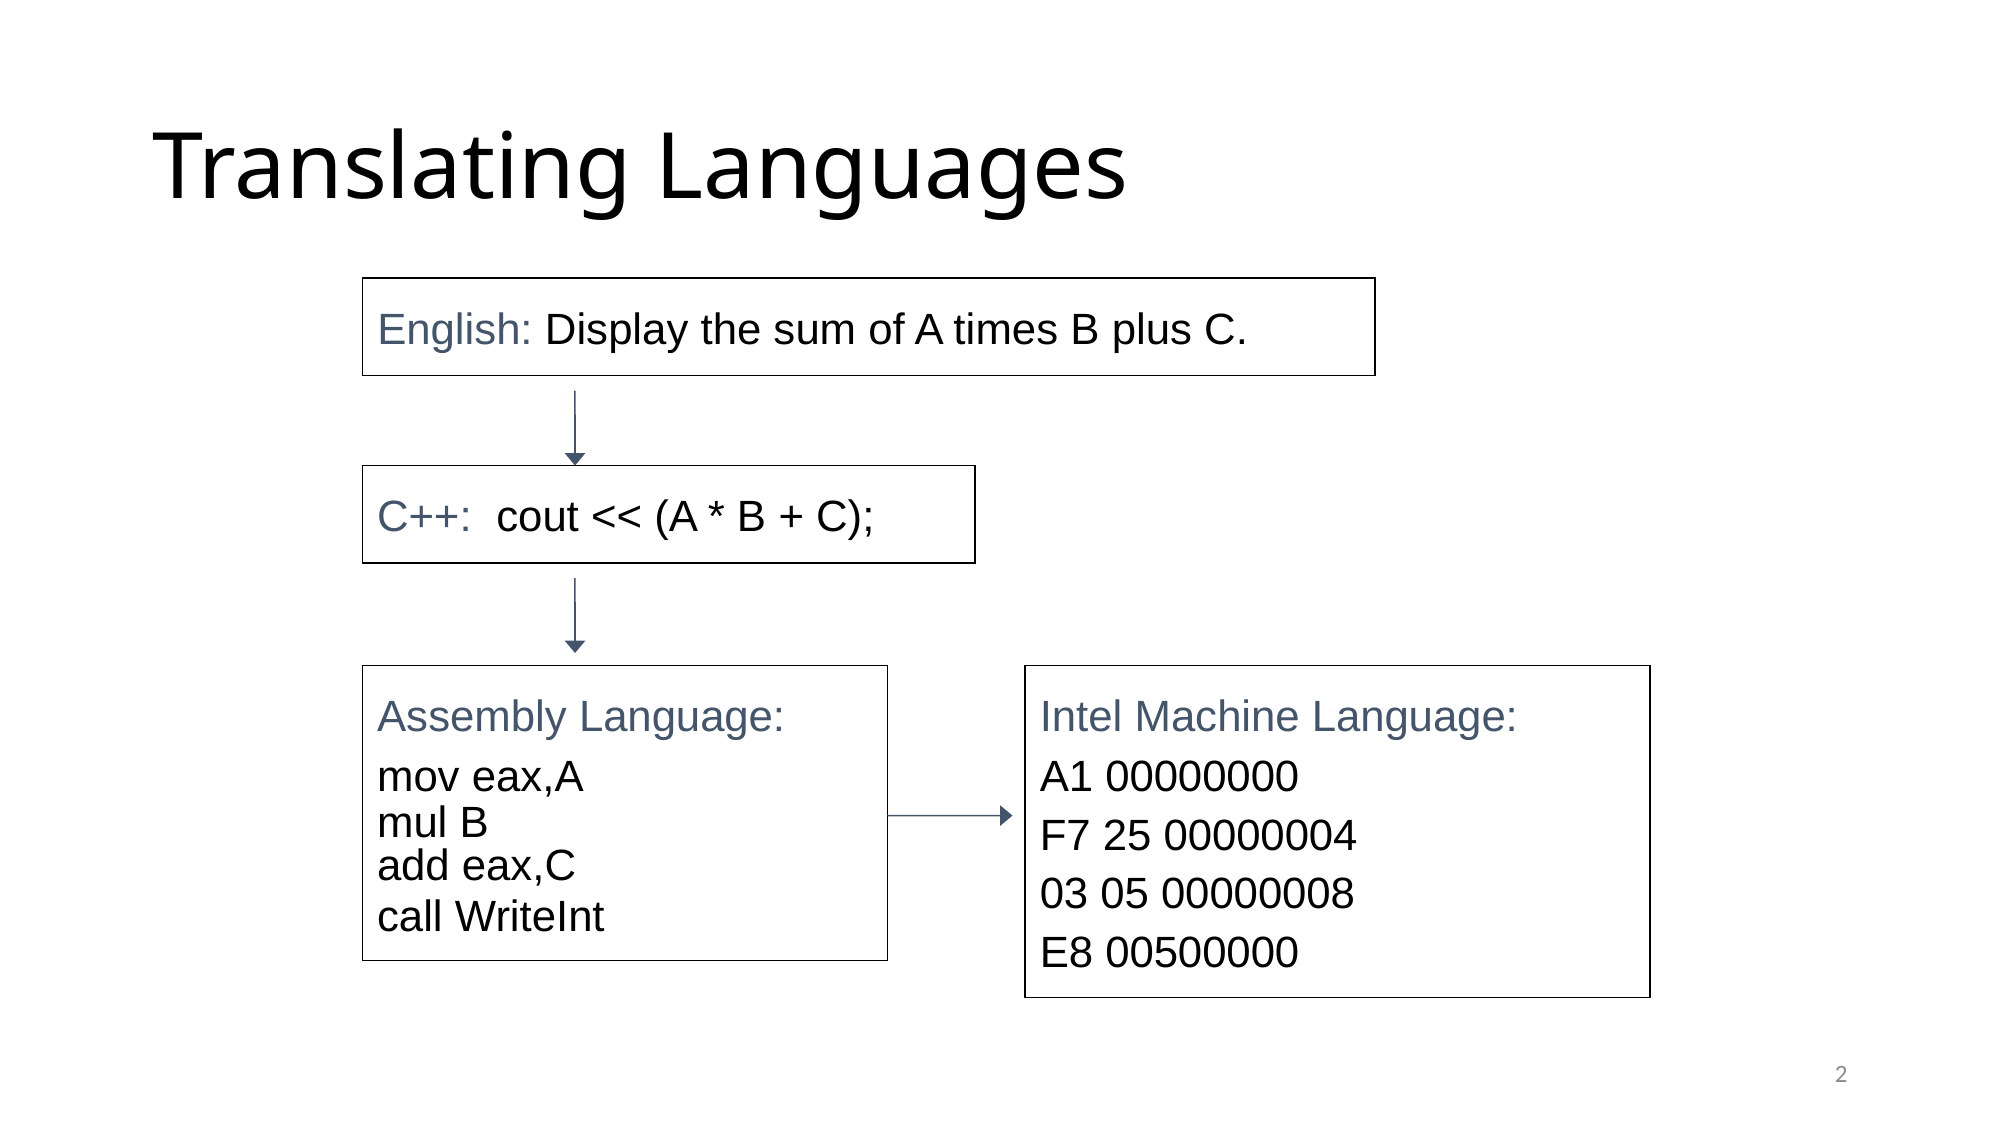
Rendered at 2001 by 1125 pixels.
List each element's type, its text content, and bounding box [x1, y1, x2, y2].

text_box [564, 578, 586, 654]
text_box Assembly Language: mov eax,A mul B add eax,C call WriteInt [362, 665, 888, 961]
slide_number 2 [1412, 1042, 1863, 1103]
text_box English: Display the sum of A times B plus C. [362, 278, 1375, 376]
text_box [564, 390, 586, 466]
title Translating Languages [137, 59, 1863, 278]
text_box C++: cout << (A * B + C); [362, 465, 975, 564]
text_box Intel Machine Language: A1 00000000 F7 25 00000004 03 05 00000008 E8 00500000 [1025, 665, 1650, 998]
text_box [887, 805, 1013, 826]
